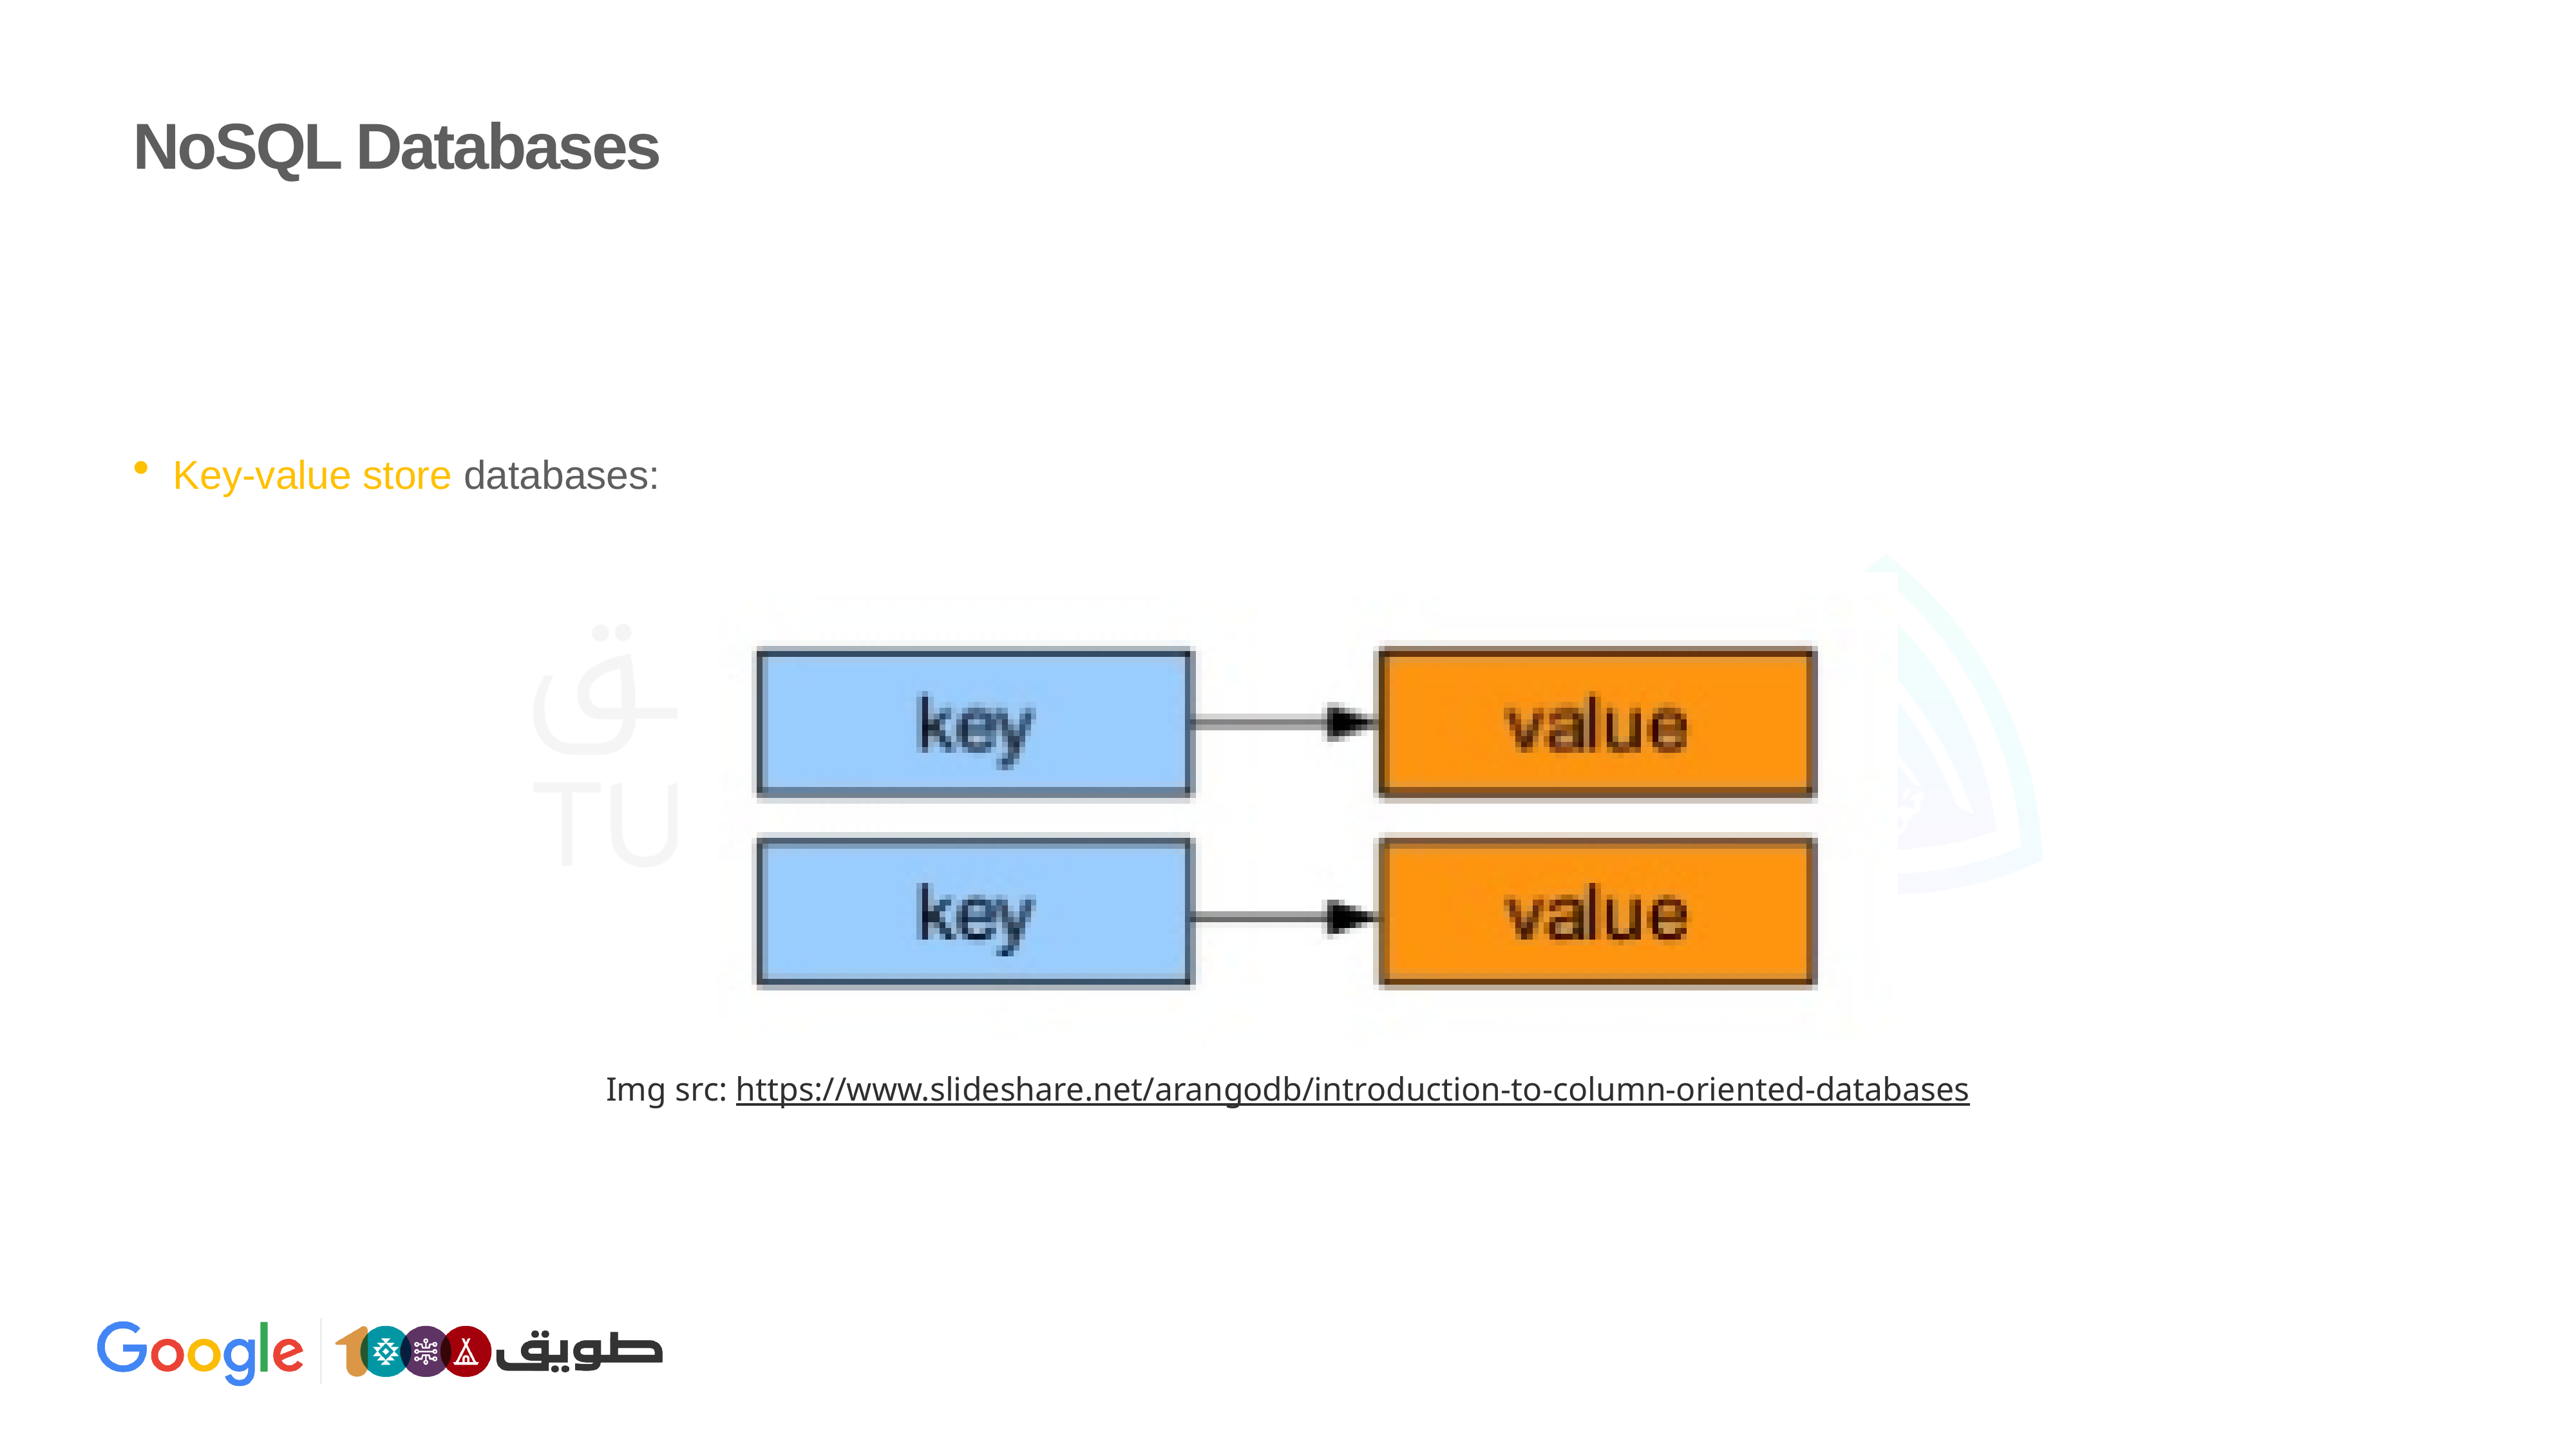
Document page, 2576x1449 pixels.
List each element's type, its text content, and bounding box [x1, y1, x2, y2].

list Key-value store databases: [127, 448, 1161, 1321]
text_box Img src: https://www.slideshare.net/arangodb/introduction-to-column-oriented-databases [562, 1053, 1288, 1118]
title NoSQL Databases [127, 113, 1161, 266]
picture [53, 1159, 708, 1449]
picture [677, 147, 2441, 1302]
